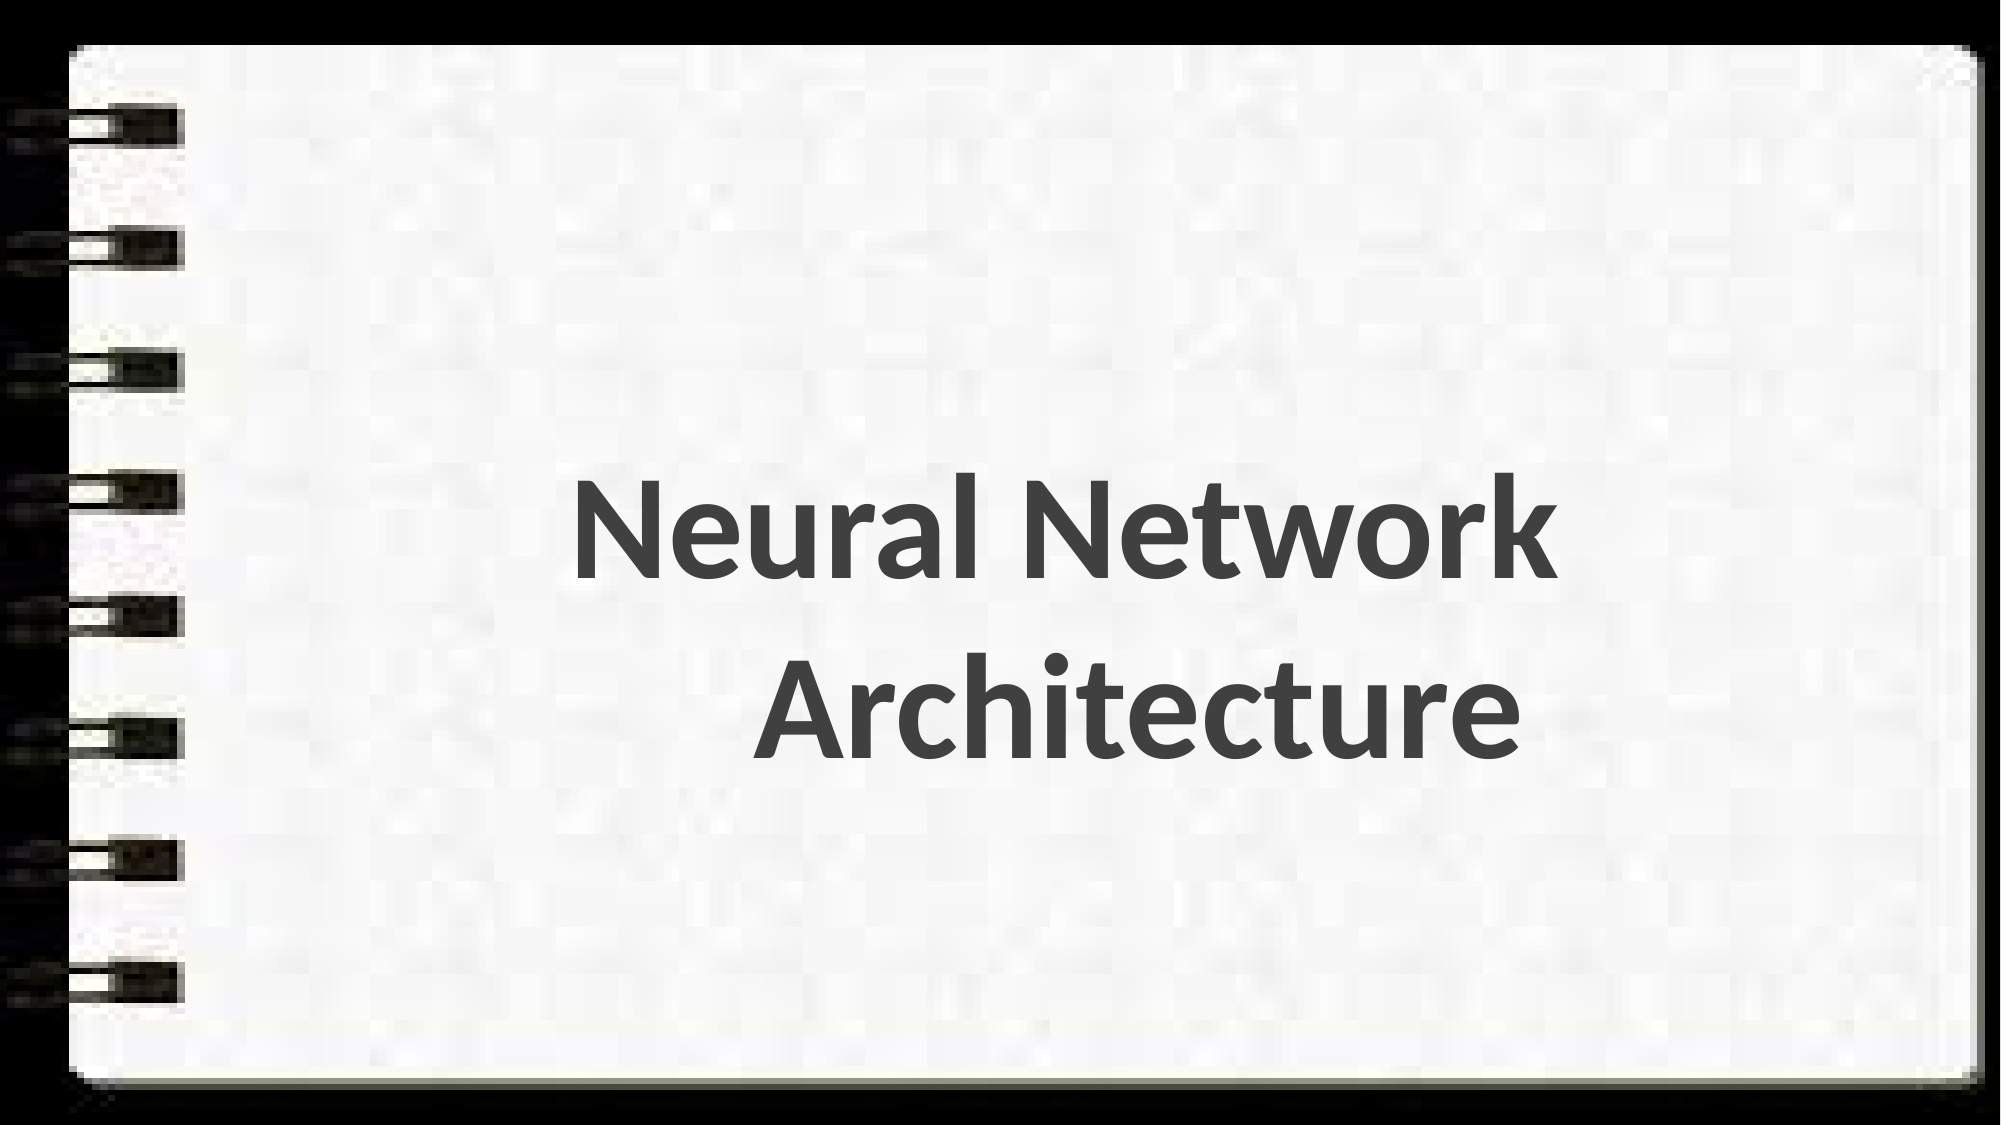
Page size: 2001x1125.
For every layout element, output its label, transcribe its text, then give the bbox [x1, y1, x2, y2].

text_box Neural Network Architecture [554, 420, 1576, 796]
picture [0, 0, 2001, 1125]
